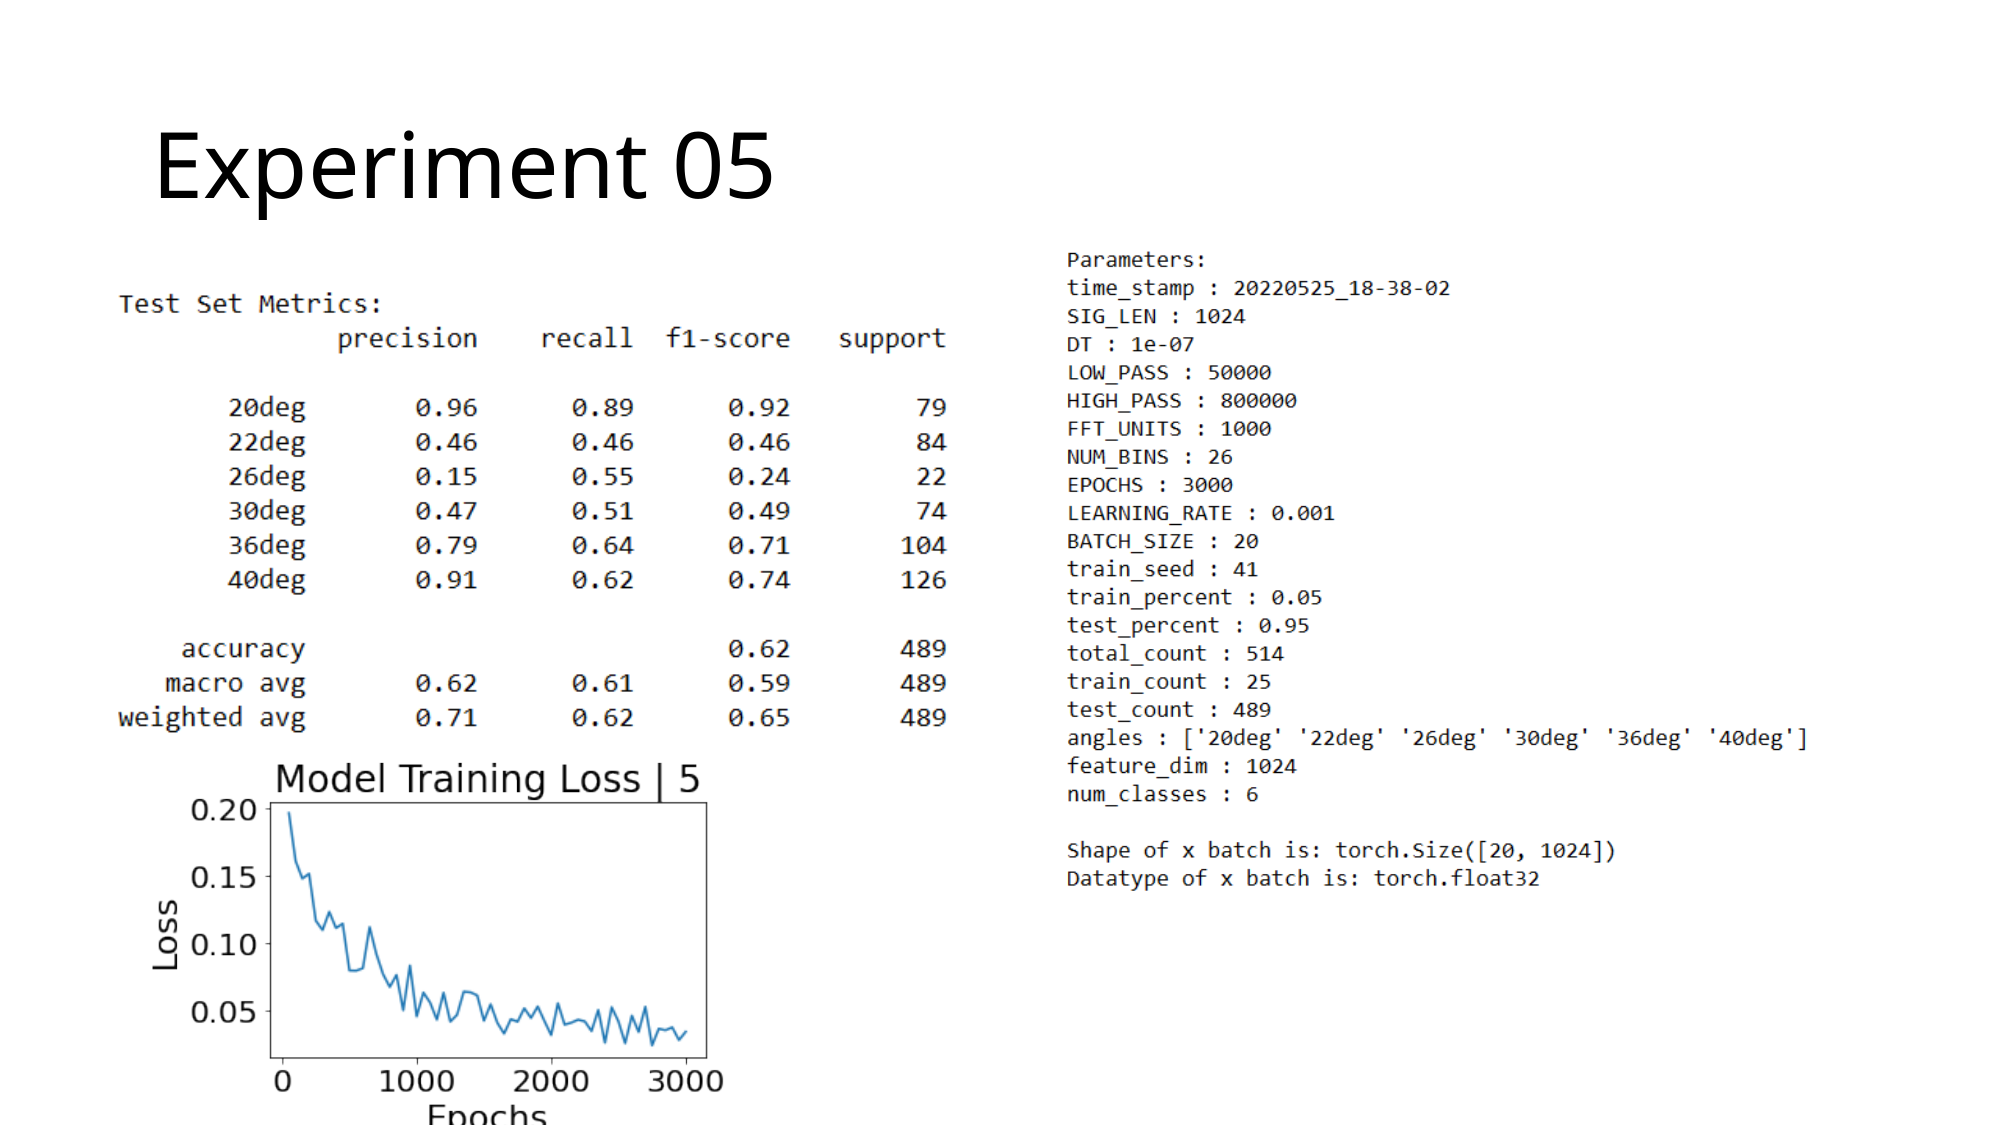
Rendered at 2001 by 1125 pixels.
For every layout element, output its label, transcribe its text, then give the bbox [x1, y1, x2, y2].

title Experiment 05 [137, 59, 1863, 278]
picture [1067, 230, 1883, 920]
picture [117, 277, 1000, 1125]
